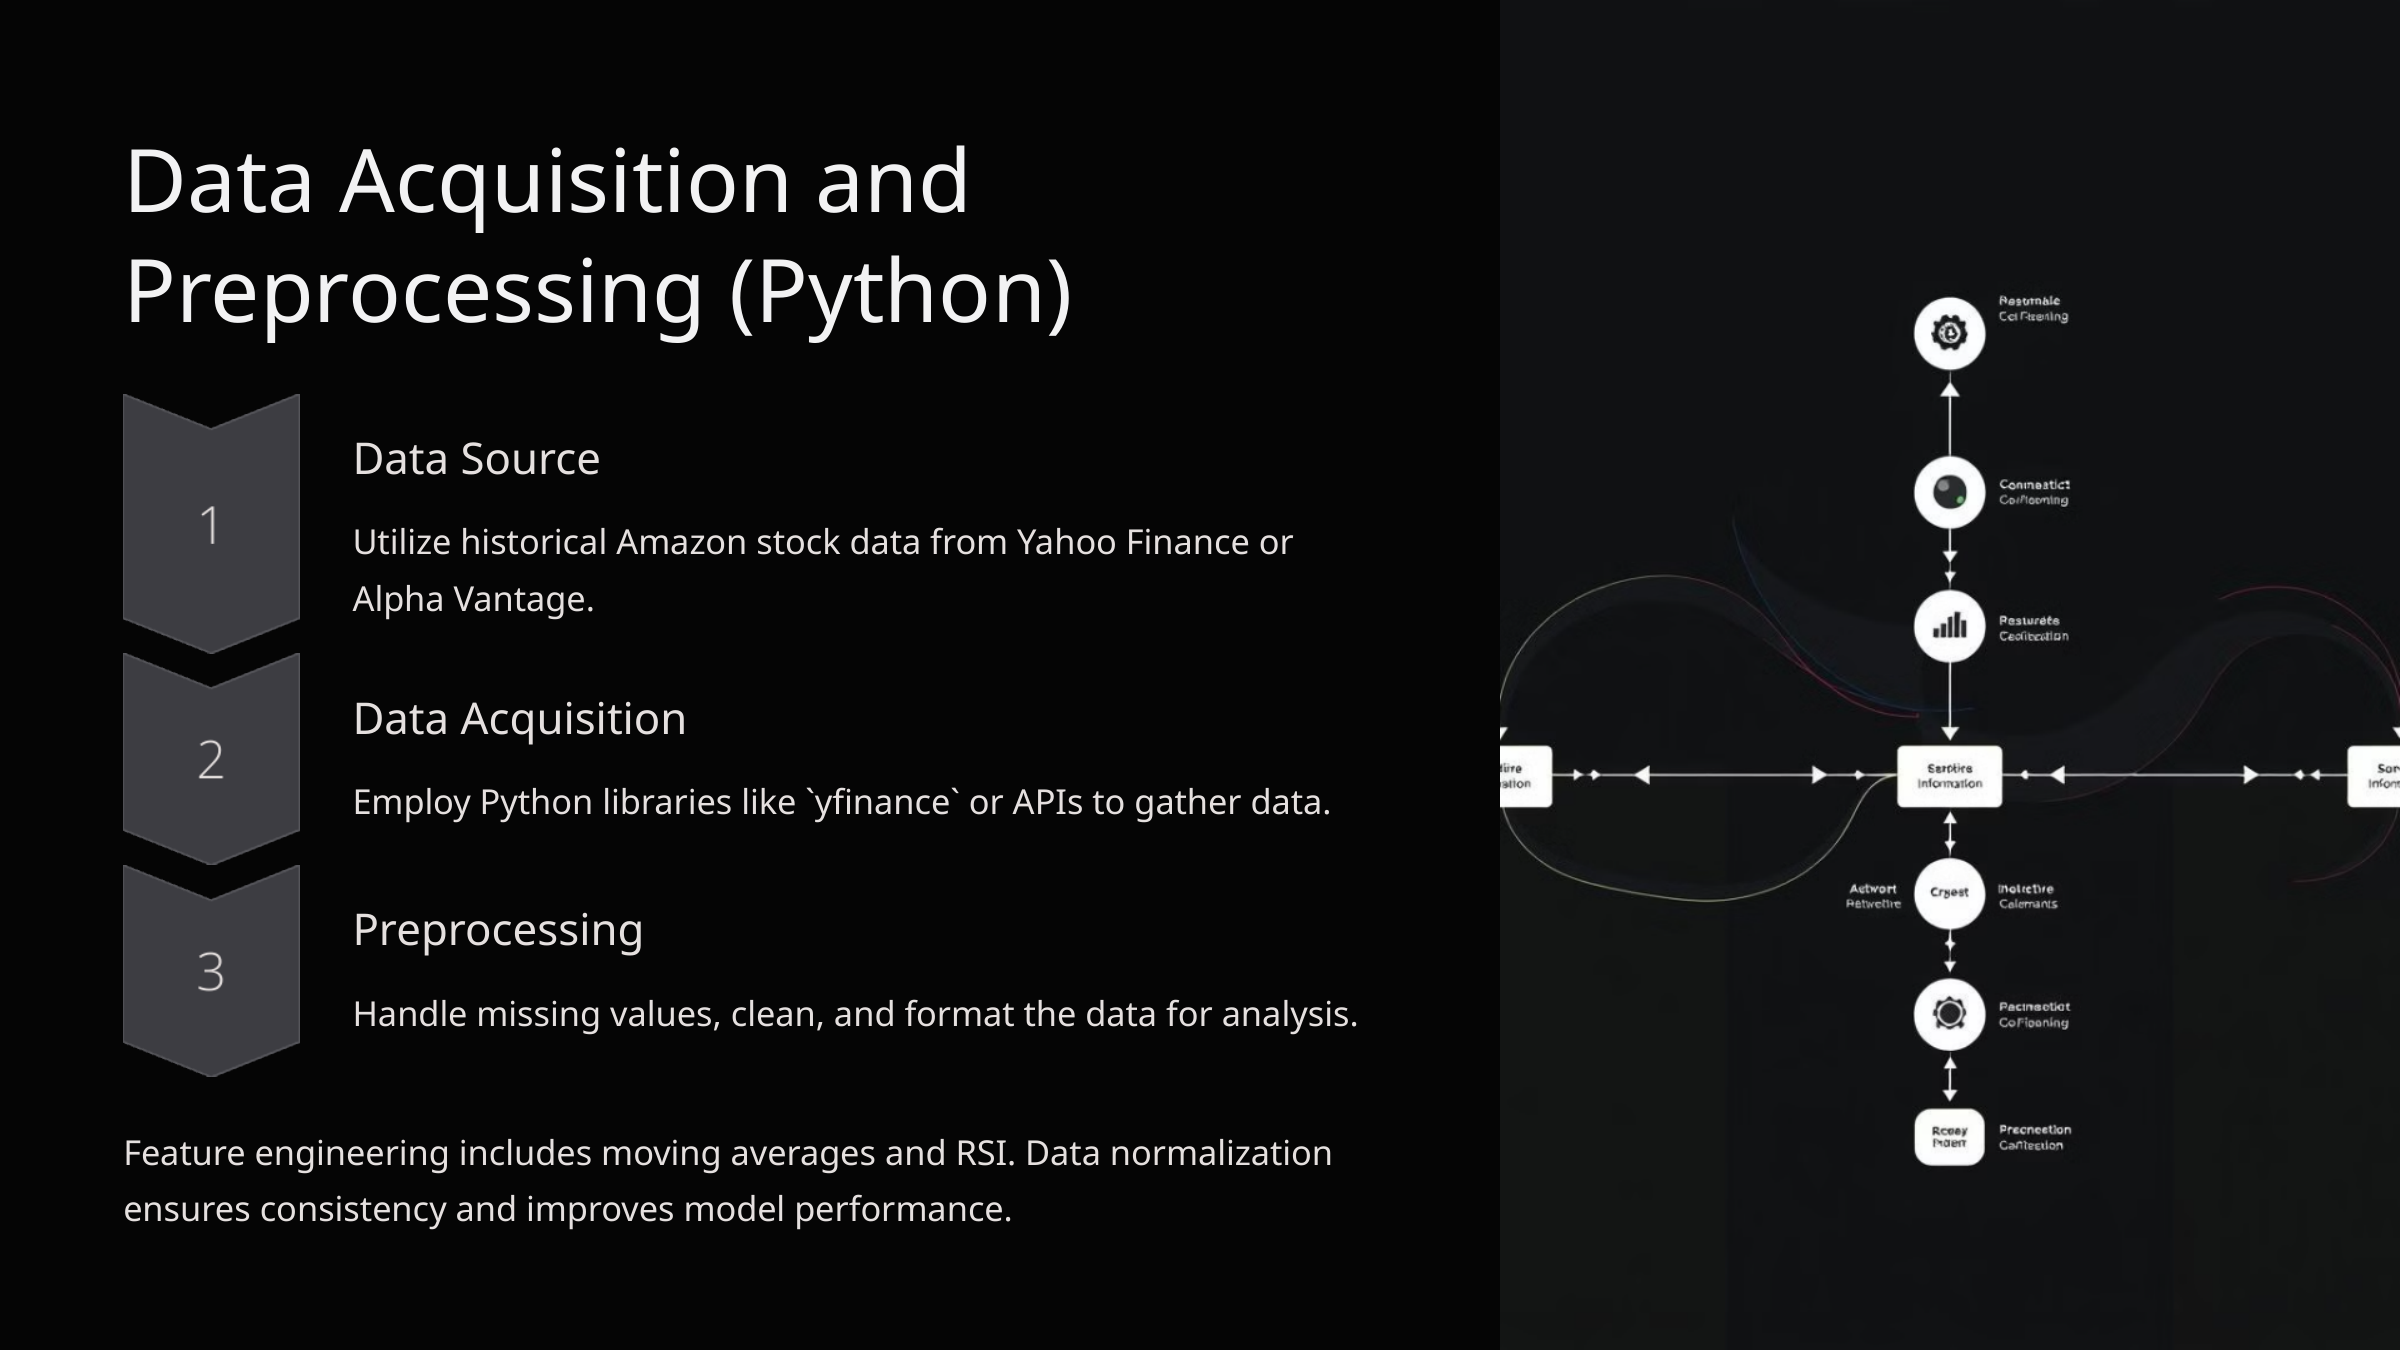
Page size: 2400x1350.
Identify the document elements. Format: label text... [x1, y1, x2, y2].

text_box Employ Python libraries like `yfinance` or APIs to gather data. [352, 765, 1377, 822]
text_box Handle missing values, clean, and format the data for analysis. [352, 976, 1377, 1033]
picture [123, 393, 300, 1077]
picture [1499, 0, 2400, 1350]
text_box Utilize historical Amazon stock data from Yahoo Finance or Alpha Vantage. [352, 505, 1377, 619]
text_box Preprocessing [352, 900, 794, 956]
text_box Data Acquisition and Preprocessing (Python) [123, 120, 1377, 342]
text_box Data Acquisition [352, 688, 794, 744]
text_box Feature engineering includes moving averages and RSI. Data normalization ensures consistency and improves model performance. [123, 1116, 1377, 1229]
text_box Data Source [352, 429, 794, 485]
